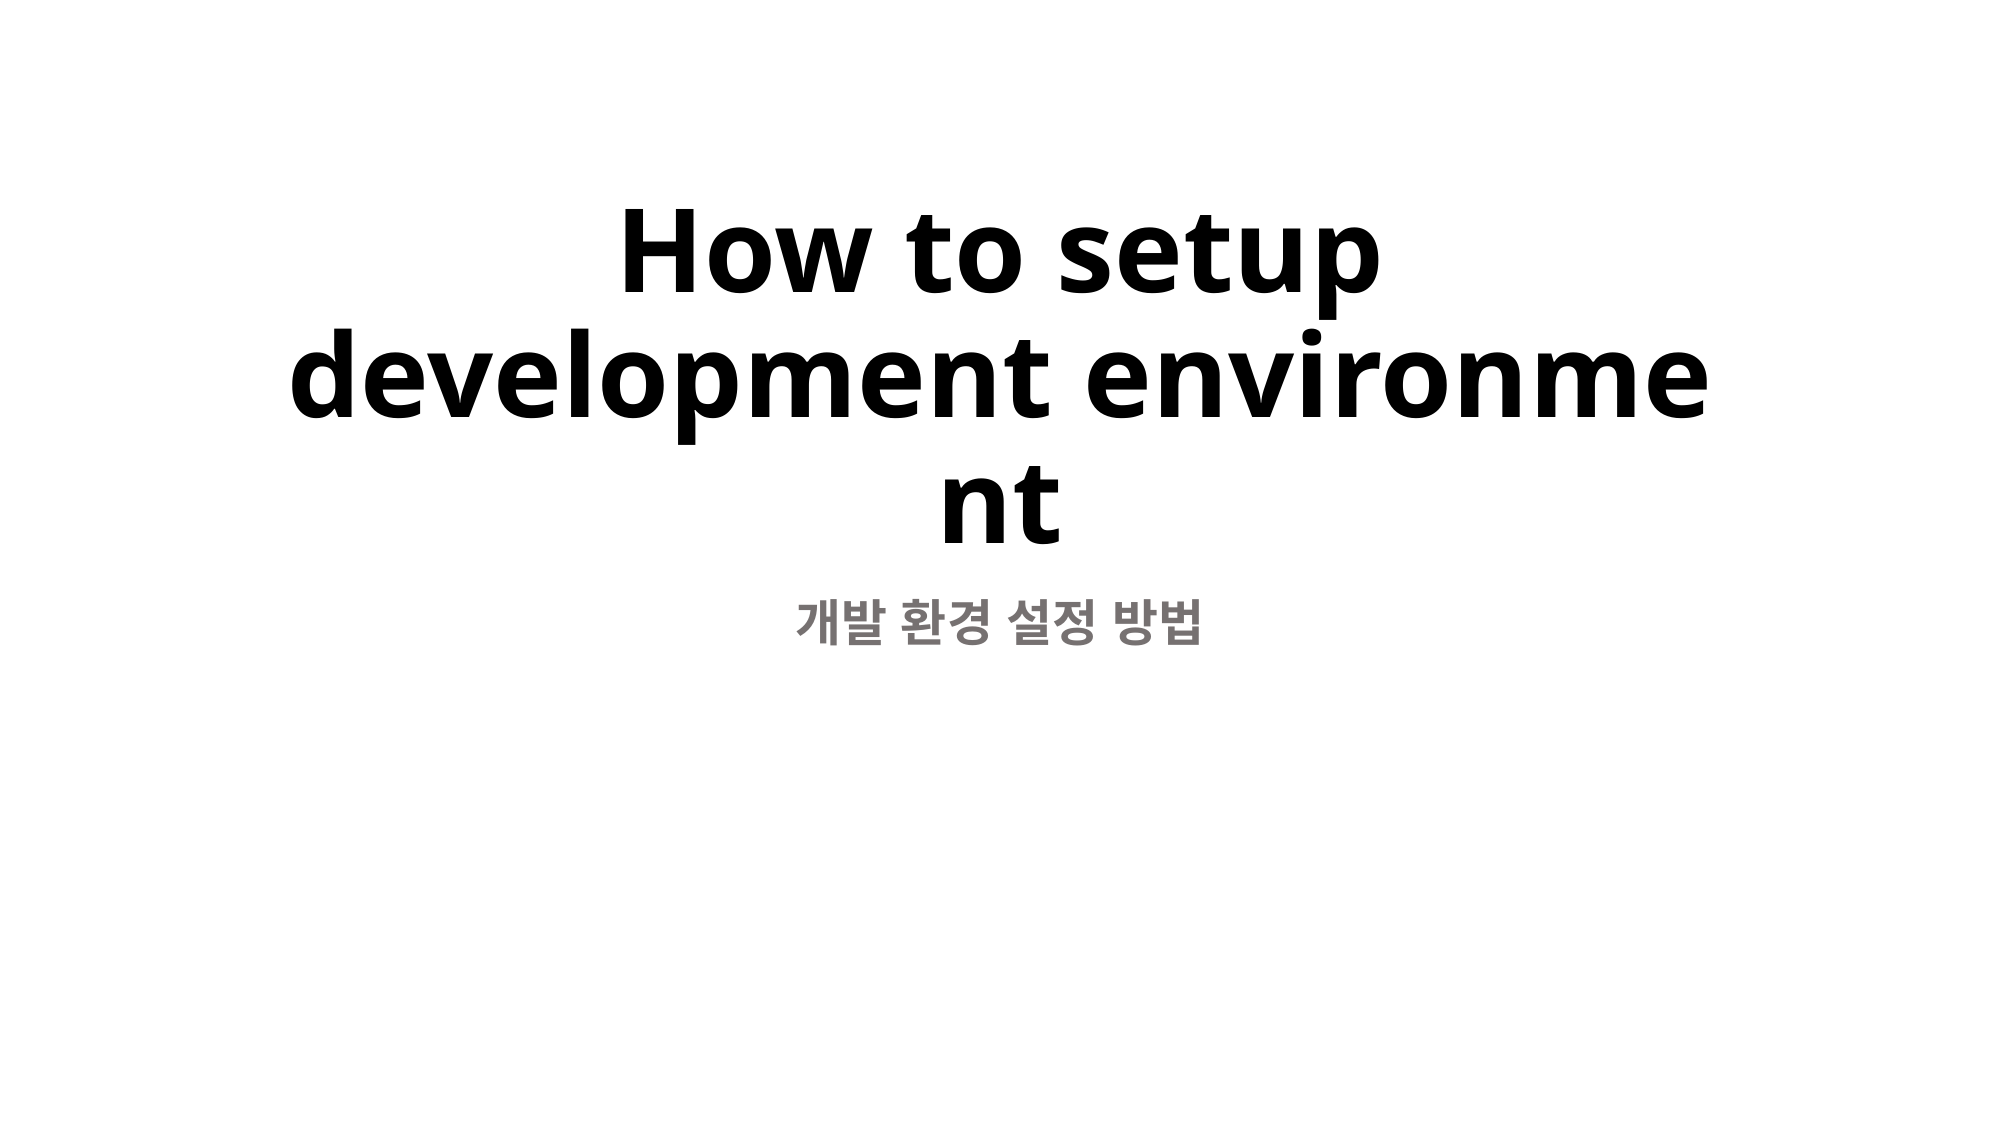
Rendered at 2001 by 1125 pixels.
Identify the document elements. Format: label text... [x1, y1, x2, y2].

title How to setup development environment [249, 184, 1750, 576]
subtitle 개발 환경 설정 방법 [249, 590, 1750, 863]
